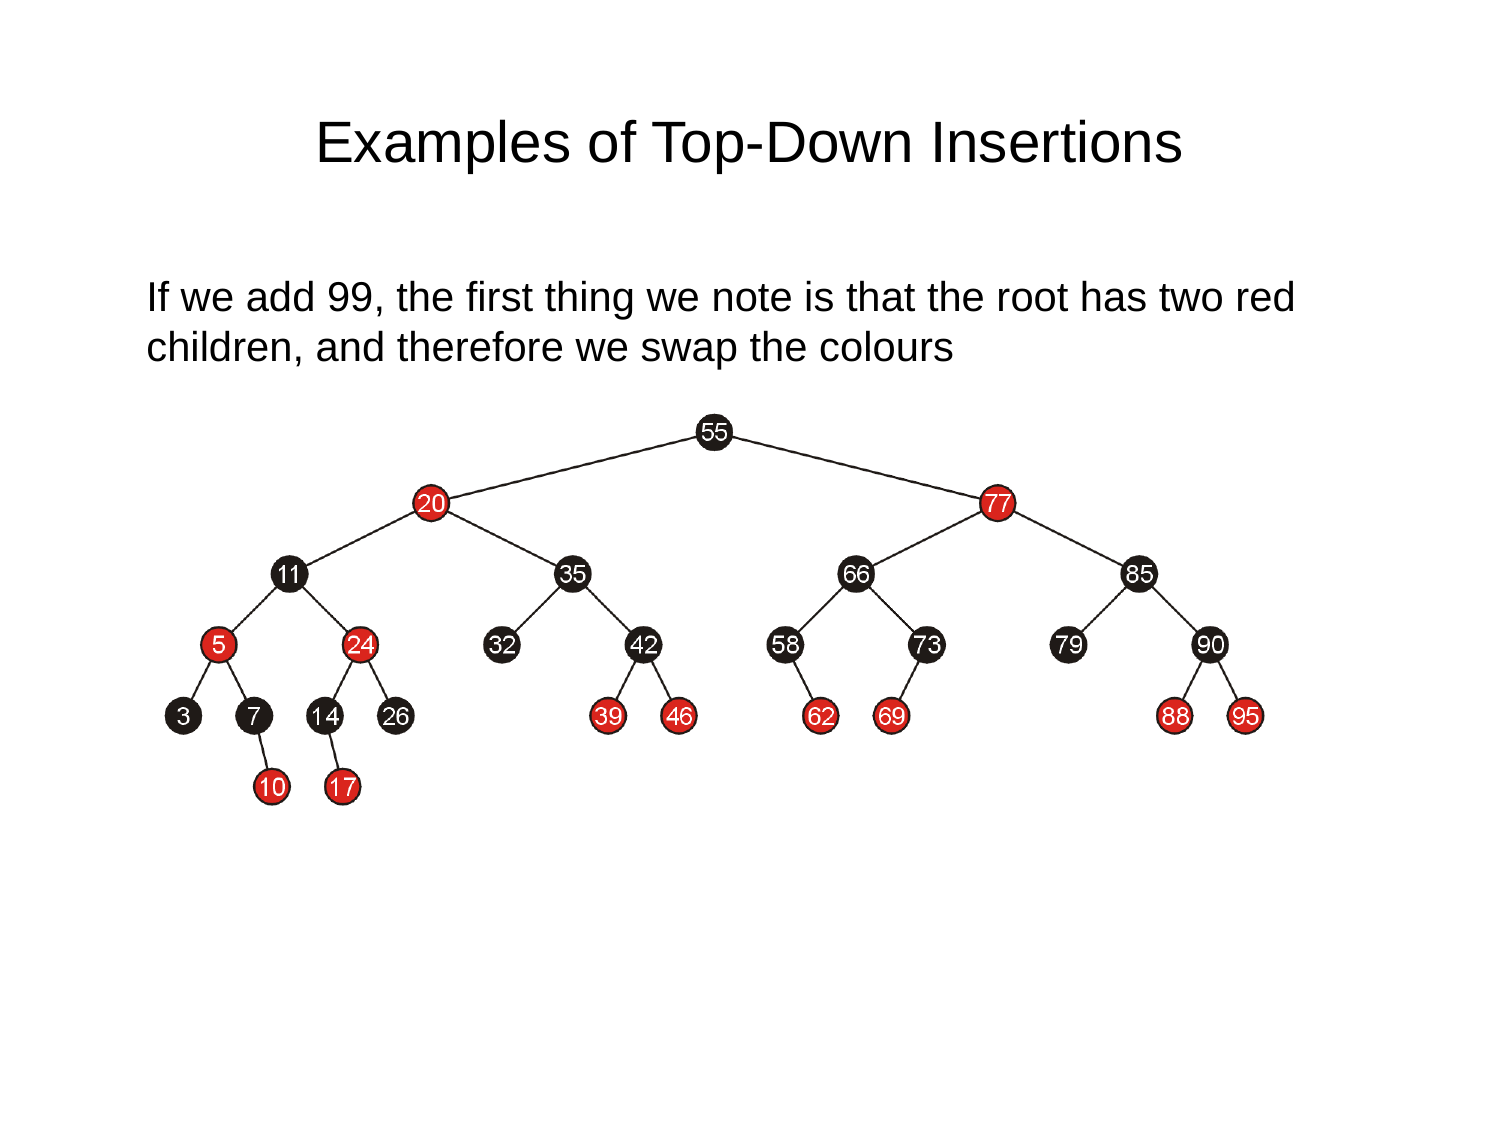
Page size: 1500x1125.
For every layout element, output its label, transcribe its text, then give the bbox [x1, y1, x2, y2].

list If we add 99, the first thing we note is that the root has two red children, and therefore we swap the colours [74, 262, 1426, 1006]
title Examples of Top-Down Insertions [74, 44, 1426, 233]
picture [159, 408, 1341, 881]
